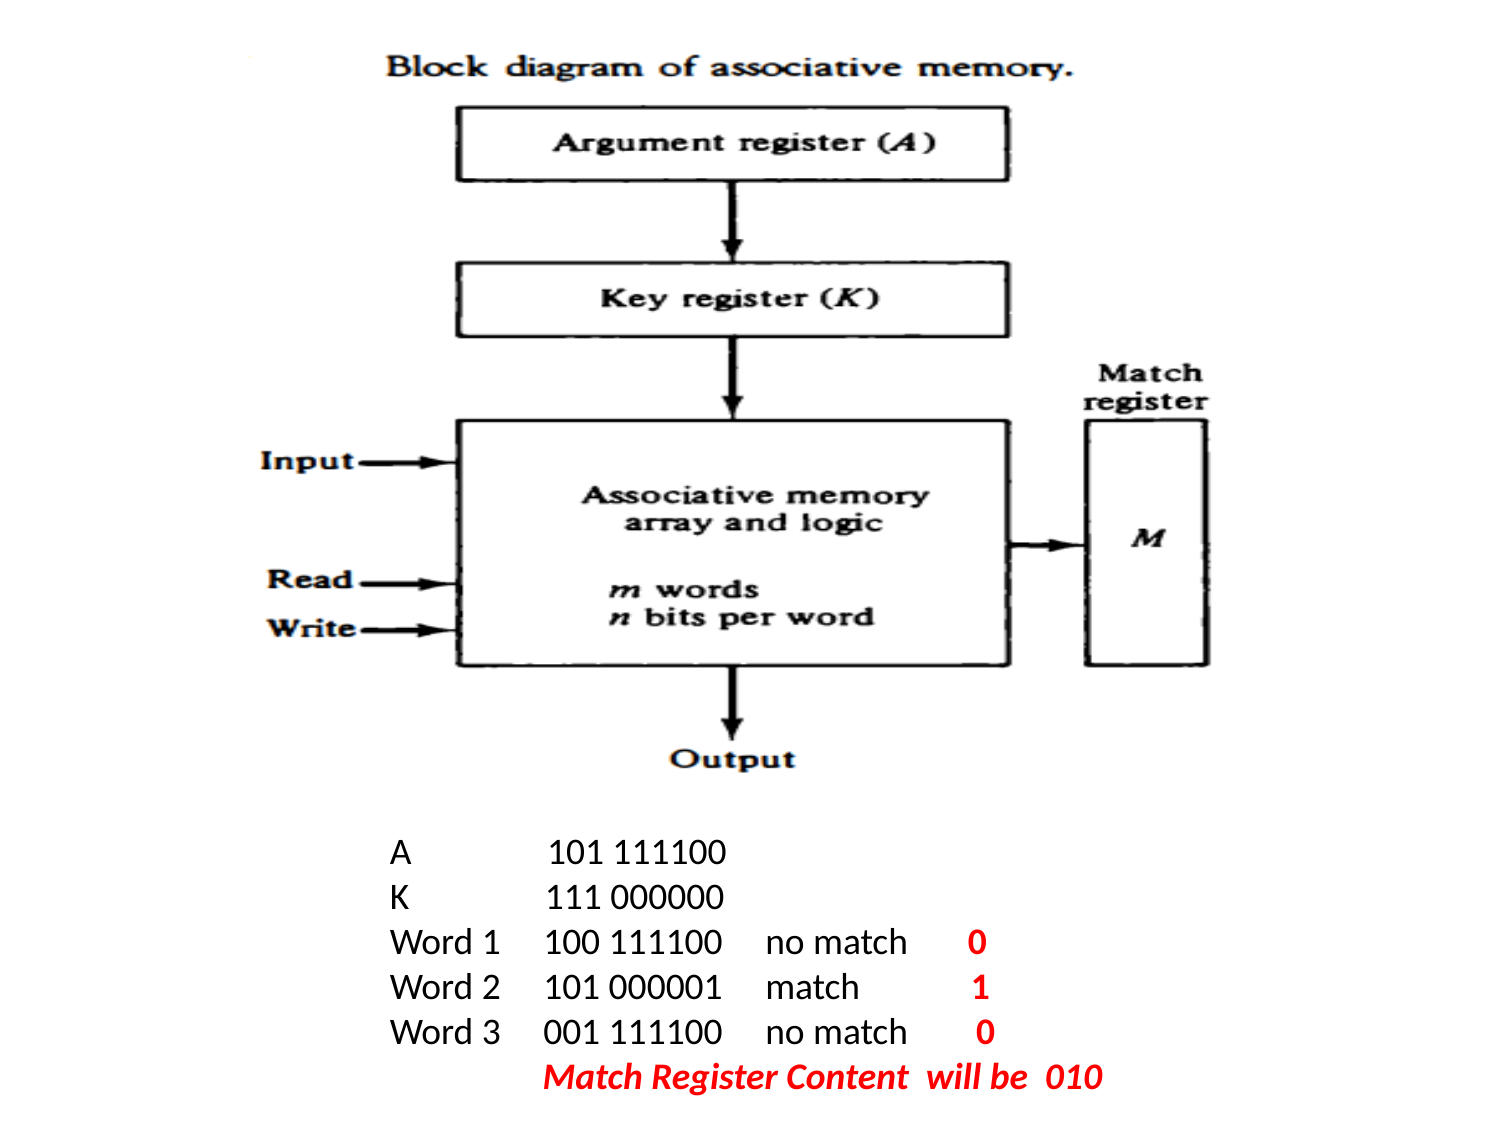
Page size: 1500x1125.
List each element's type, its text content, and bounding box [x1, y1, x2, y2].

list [224, 49, 1251, 785]
text_box A 101 111100 K 111 000000 Word 1 100 111100 no match 0 Word 2 101 000001 match 1 Word 3 001 111100 no match 0 Match Register Content will be 010 [374, 820, 1125, 1105]
